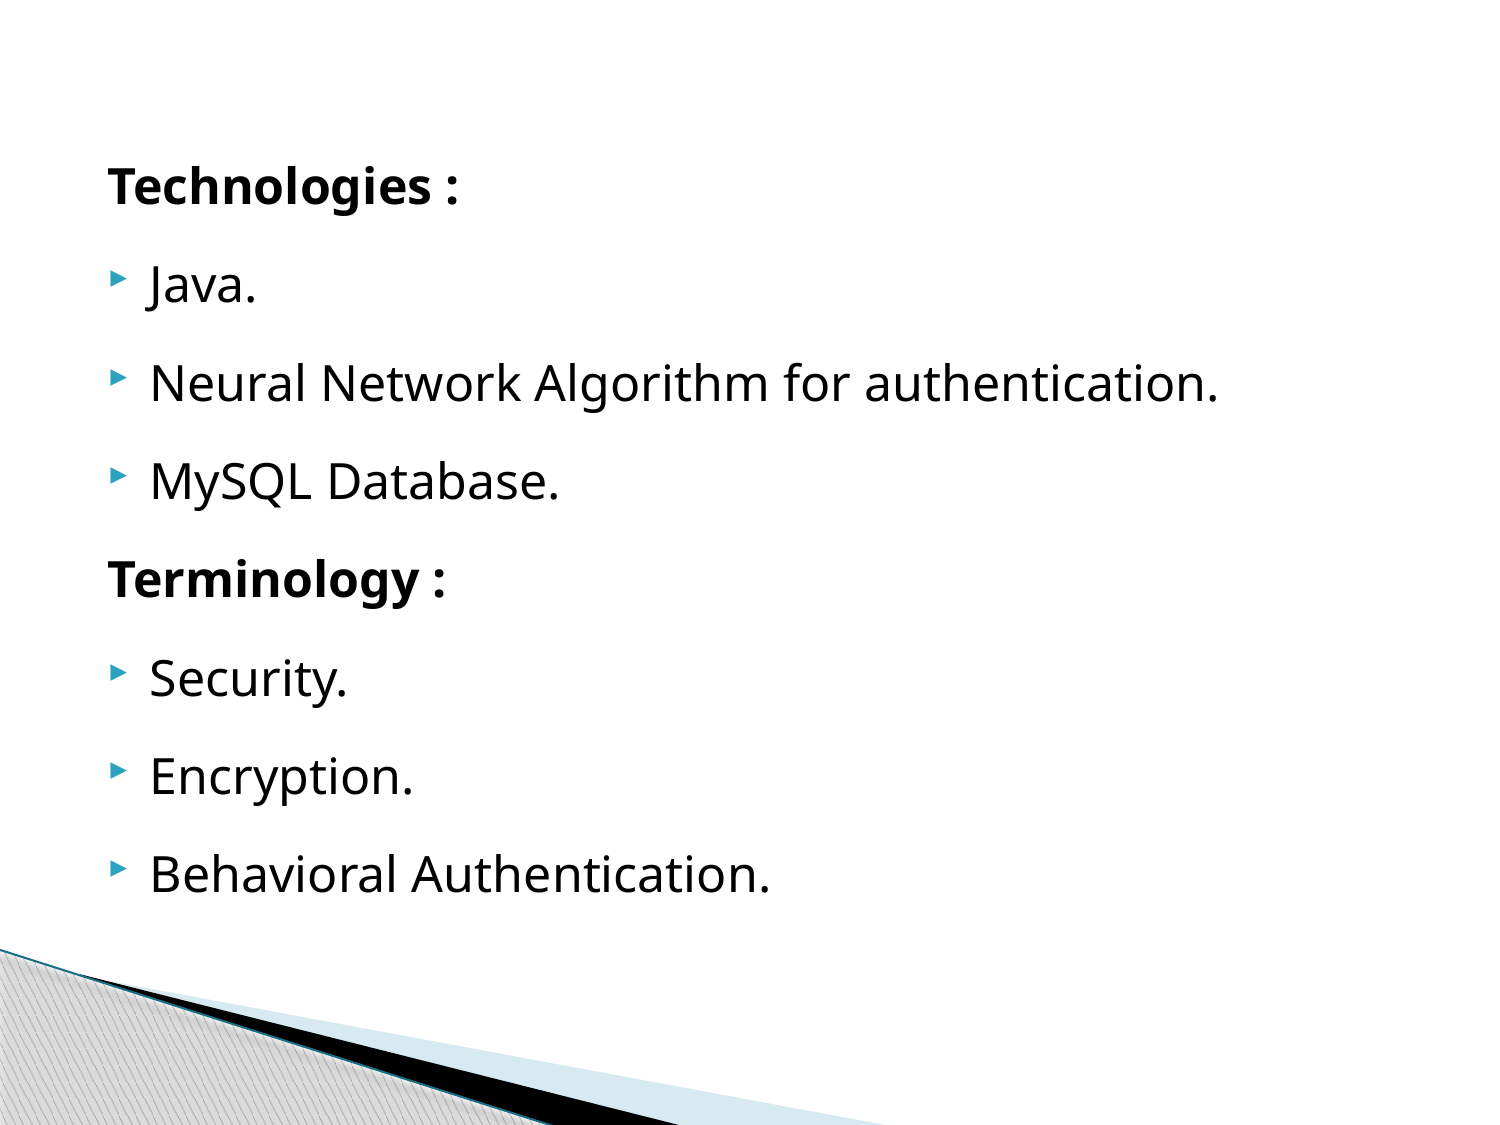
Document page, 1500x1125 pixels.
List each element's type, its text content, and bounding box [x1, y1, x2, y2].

list Technologies : Java. Neural Network Algorithm for authentication. MySQL Database. Terminology : Security. Encryption. Behavioral Authentication. [75, 117, 1425, 986]
